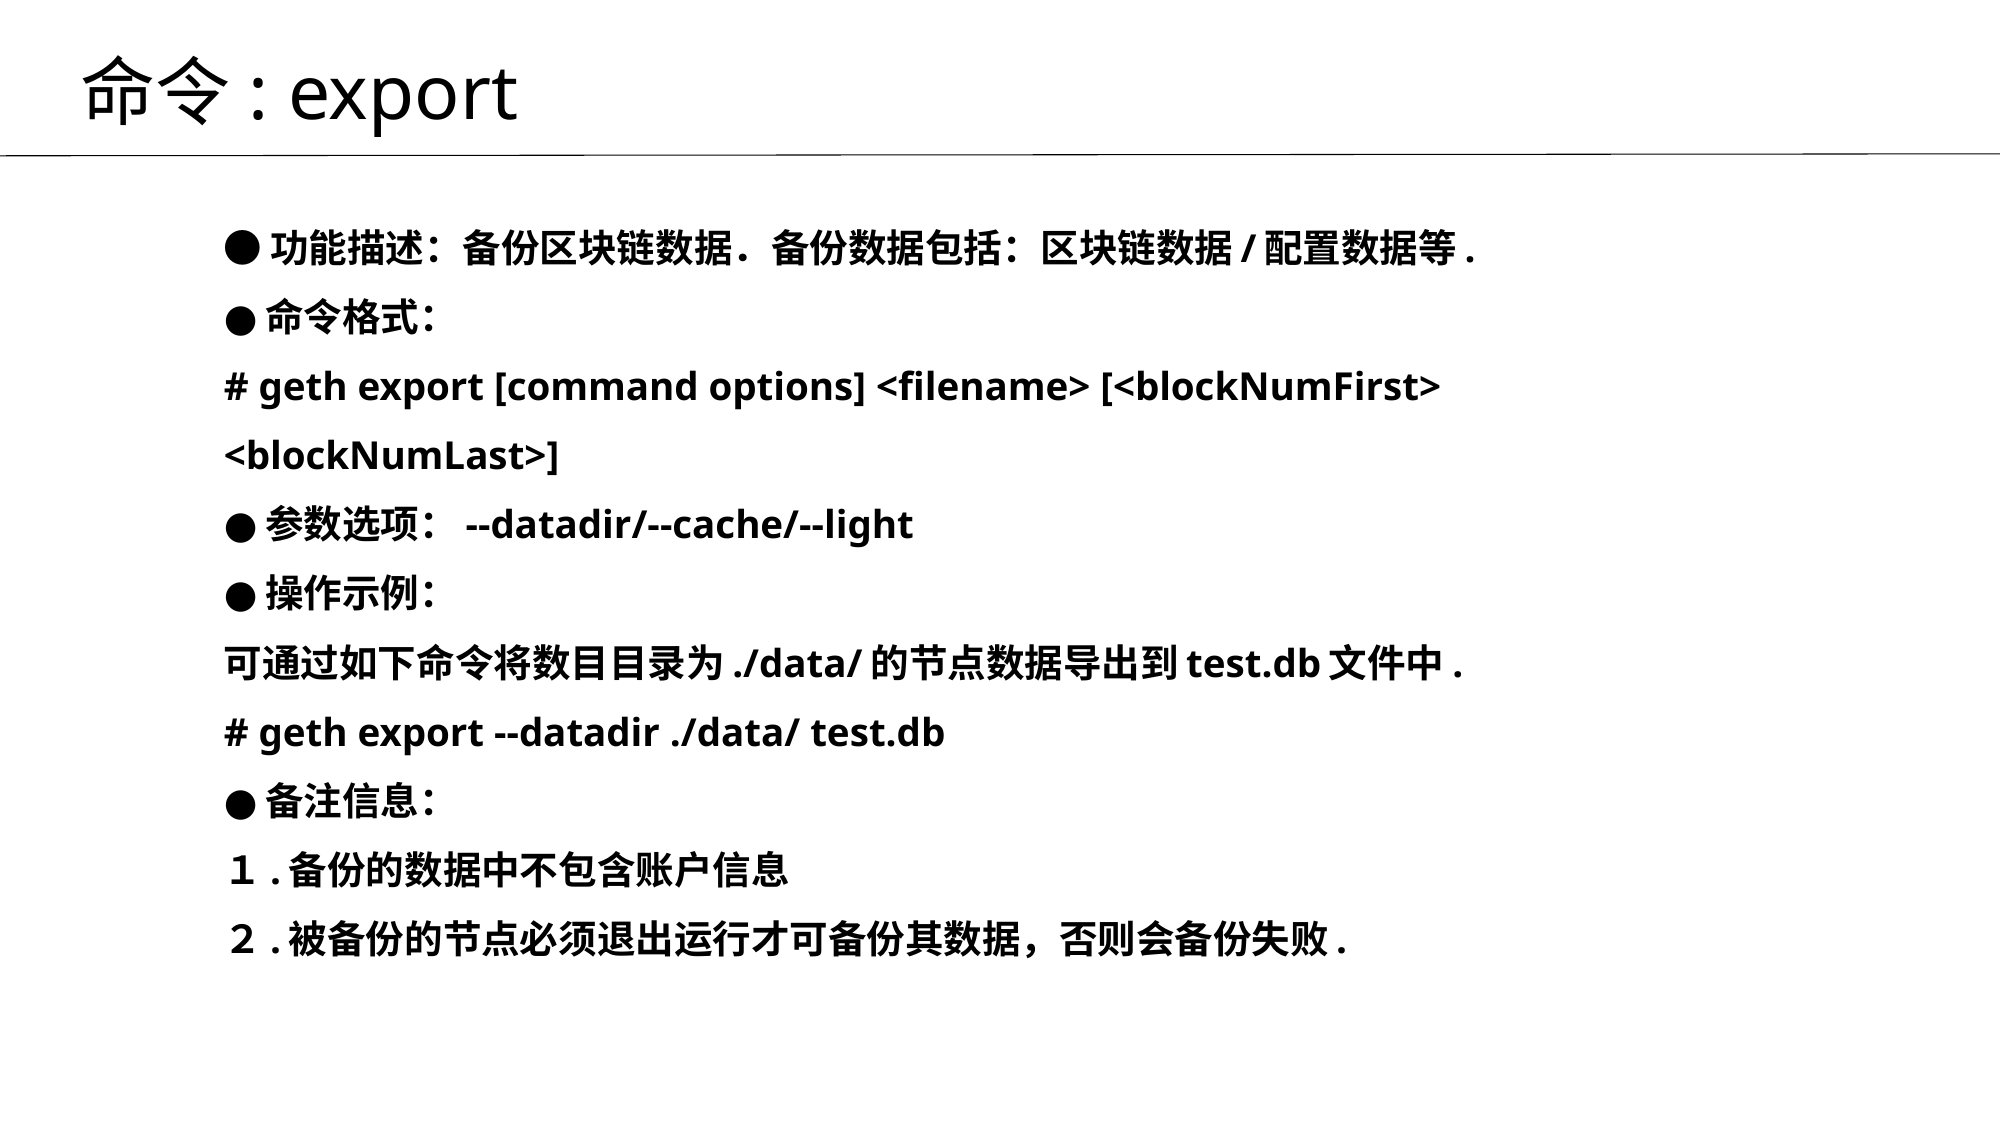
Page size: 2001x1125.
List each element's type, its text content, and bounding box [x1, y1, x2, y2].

text_box 命令: export [65, 37, 982, 143]
title ●功能描述：备份区块链数据．备份数据包括：区块链数据/配置数据等. ●命令格式： # geth export [command options] <filename> [<blockNumFirst> <blockNumLast>] ●参数选项：--datadir/--cache/--light ●操作示例： 可通过如下命令将数目目录为./data/的节点数据导出到test.db文件中. # geth export --datadir ./data/ test.db ●备注信息： １.备份的数据中不包含账户信息 ２.被备份的节点必须退出运行才可备份其数据，否则会备份失败. [209, 187, 1709, 975]
